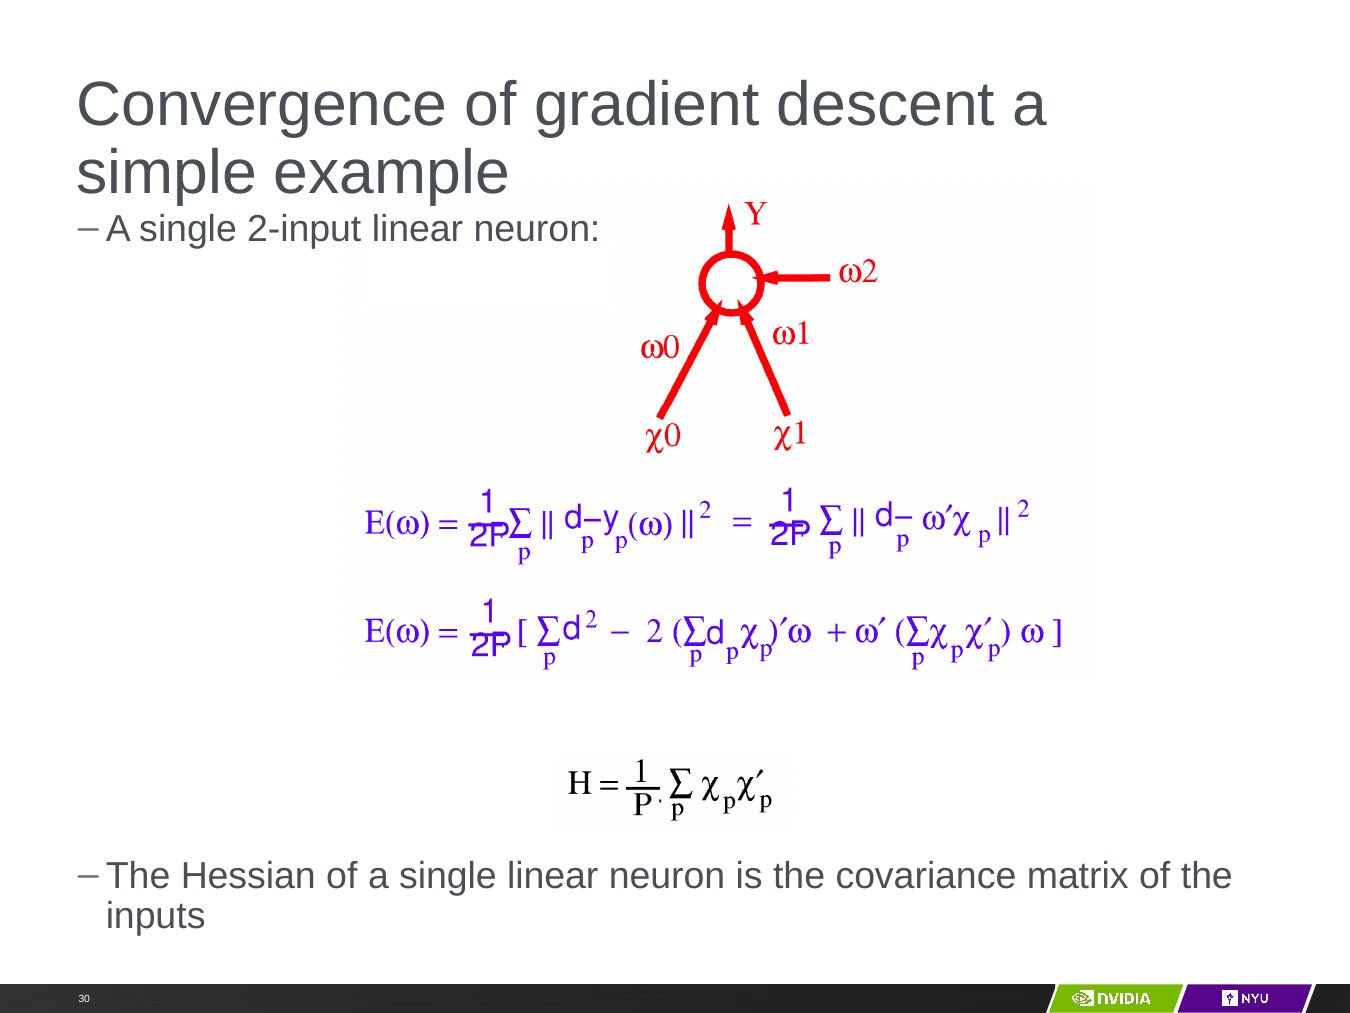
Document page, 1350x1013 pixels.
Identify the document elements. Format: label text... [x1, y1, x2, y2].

picture [555, 754, 794, 831]
list A single 2-input linear neuron: The Hessian of a single linear neuron is the covariance matrix of the inputs [62, 193, 1287, 927]
picture [337, 180, 1090, 682]
title Convergence of gradient descent a simple example [61, 56, 1225, 142]
